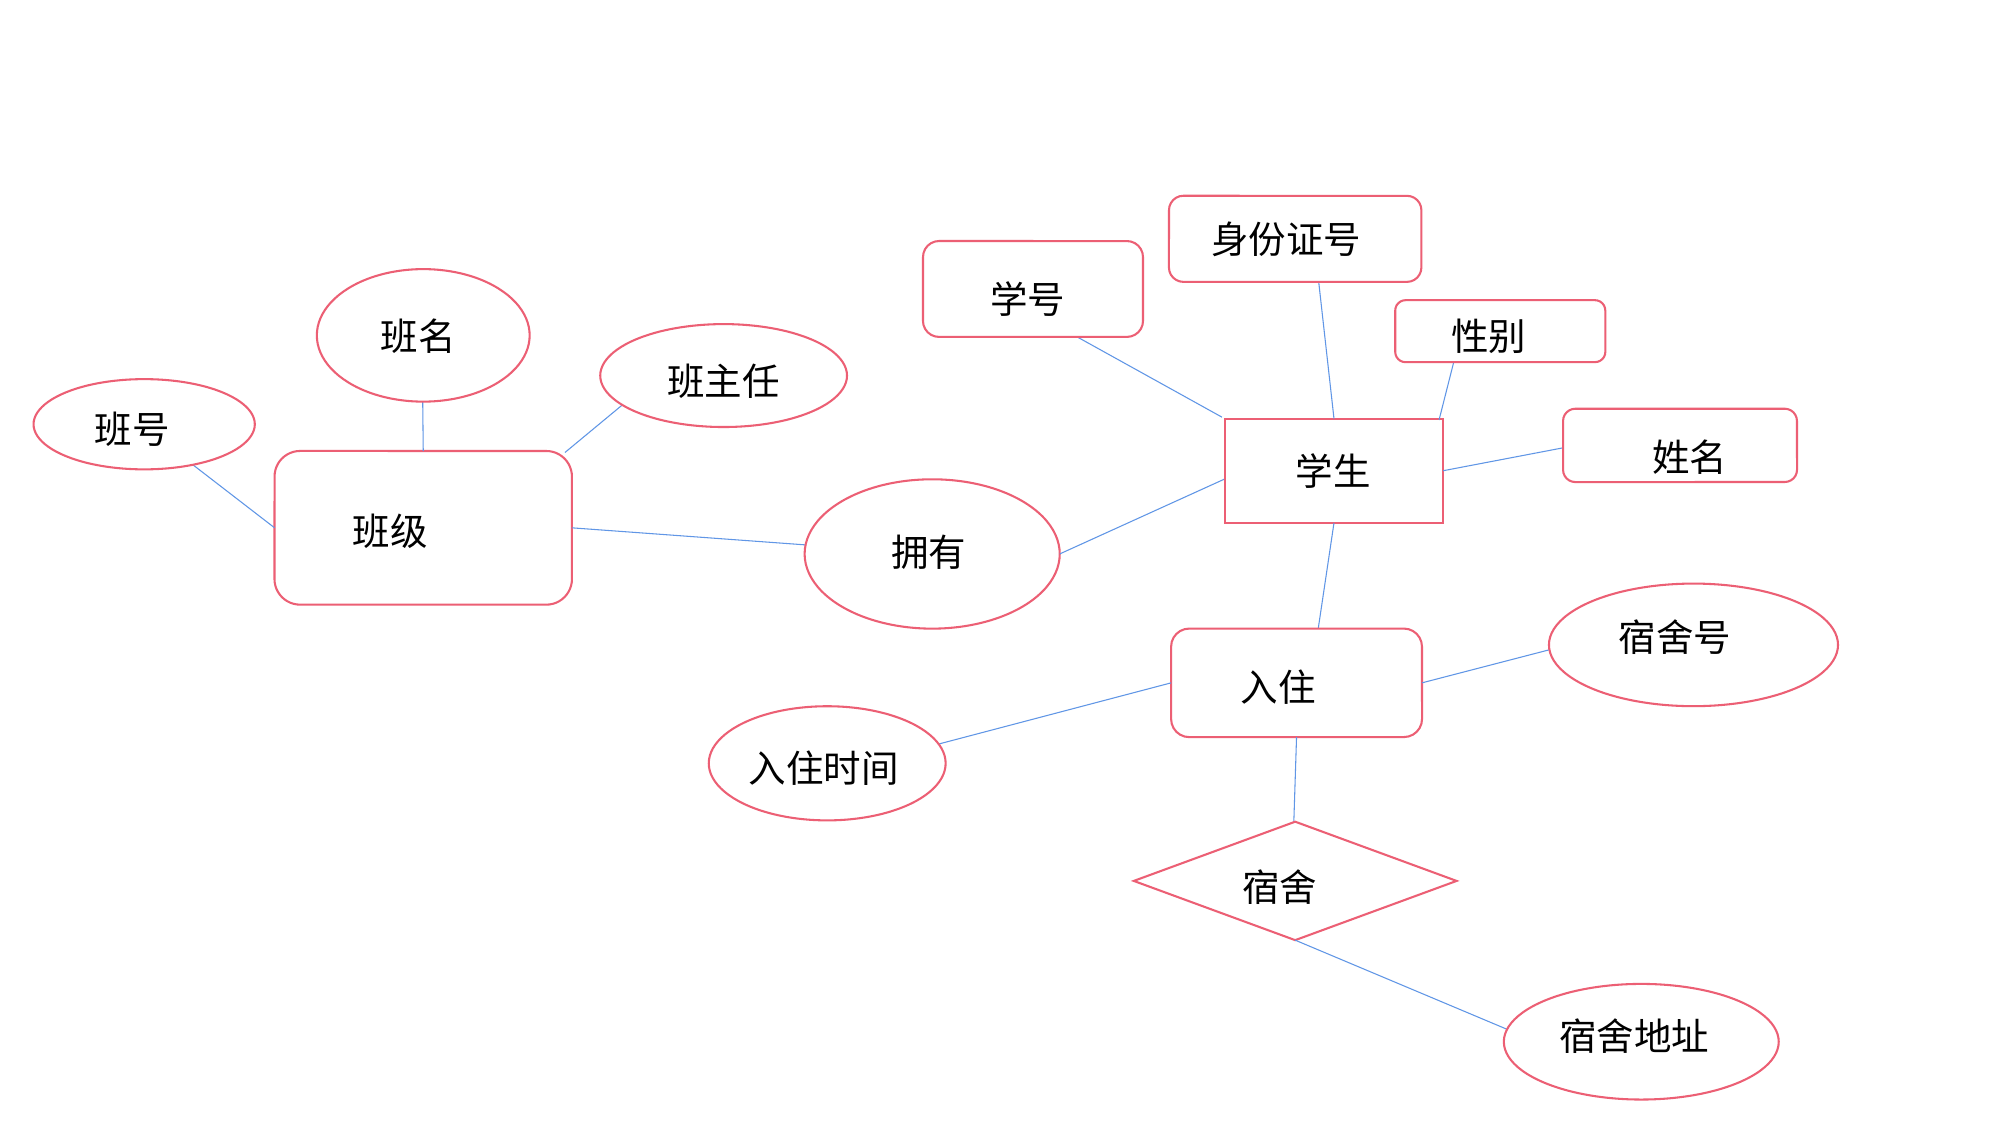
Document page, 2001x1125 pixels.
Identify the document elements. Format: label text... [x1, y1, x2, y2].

text_box [921, 239, 1145, 338]
text_box 宿舍号 [1603, 606, 1779, 666]
text_box 班名 [366, 305, 530, 365]
text_box [1562, 407, 1799, 484]
text_box [315, 268, 520, 403]
text_box 性别 [1436, 305, 1576, 365]
text_box [707, 705, 925, 822]
text_box [803, 478, 1061, 630]
text_box 班级 [337, 500, 520, 561]
text_box [1224, 418, 1444, 524]
text_box [273, 449, 573, 606]
text_box 学号 [975, 269, 1096, 329]
text_box 姓名 [1637, 427, 1754, 487]
text_box 拥有 [876, 521, 1004, 582]
text_box 学生 [1281, 440, 1423, 501]
text_box 班号 [79, 398, 213, 459]
text_box 宿舍 [1227, 857, 1382, 917]
text_box 宿舍地址 [1544, 1005, 1734, 1065]
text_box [1059, 469, 1246, 554]
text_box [571, 527, 853, 549]
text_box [1439, 342, 1459, 420]
text_box [599, 323, 849, 429]
text_box [1394, 299, 1607, 364]
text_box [1422, 646, 1561, 683]
text_box [1170, 627, 1424, 739]
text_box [178, 453, 275, 528]
text_box [1502, 982, 1780, 1101]
text_box [1167, 194, 1423, 283]
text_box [1443, 445, 1576, 471]
text_box 入住 [1226, 656, 1386, 717]
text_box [1295, 940, 1517, 1034]
text_box [32, 378, 256, 471]
text_box [1229, 917, 1362, 942]
text_box 入住时间 [734, 737, 946, 797]
text_box 班主任 [652, 350, 809, 411]
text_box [921, 682, 1172, 749]
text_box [564, 384, 647, 453]
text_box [1293, 737, 1297, 822]
text_box 身份证号 [1196, 208, 1439, 269]
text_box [1316, 522, 1334, 642]
text_box [1130, 821, 1460, 917]
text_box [1054, 324, 1222, 418]
text_box [1547, 582, 1840, 708]
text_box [1316, 260, 1334, 419]
